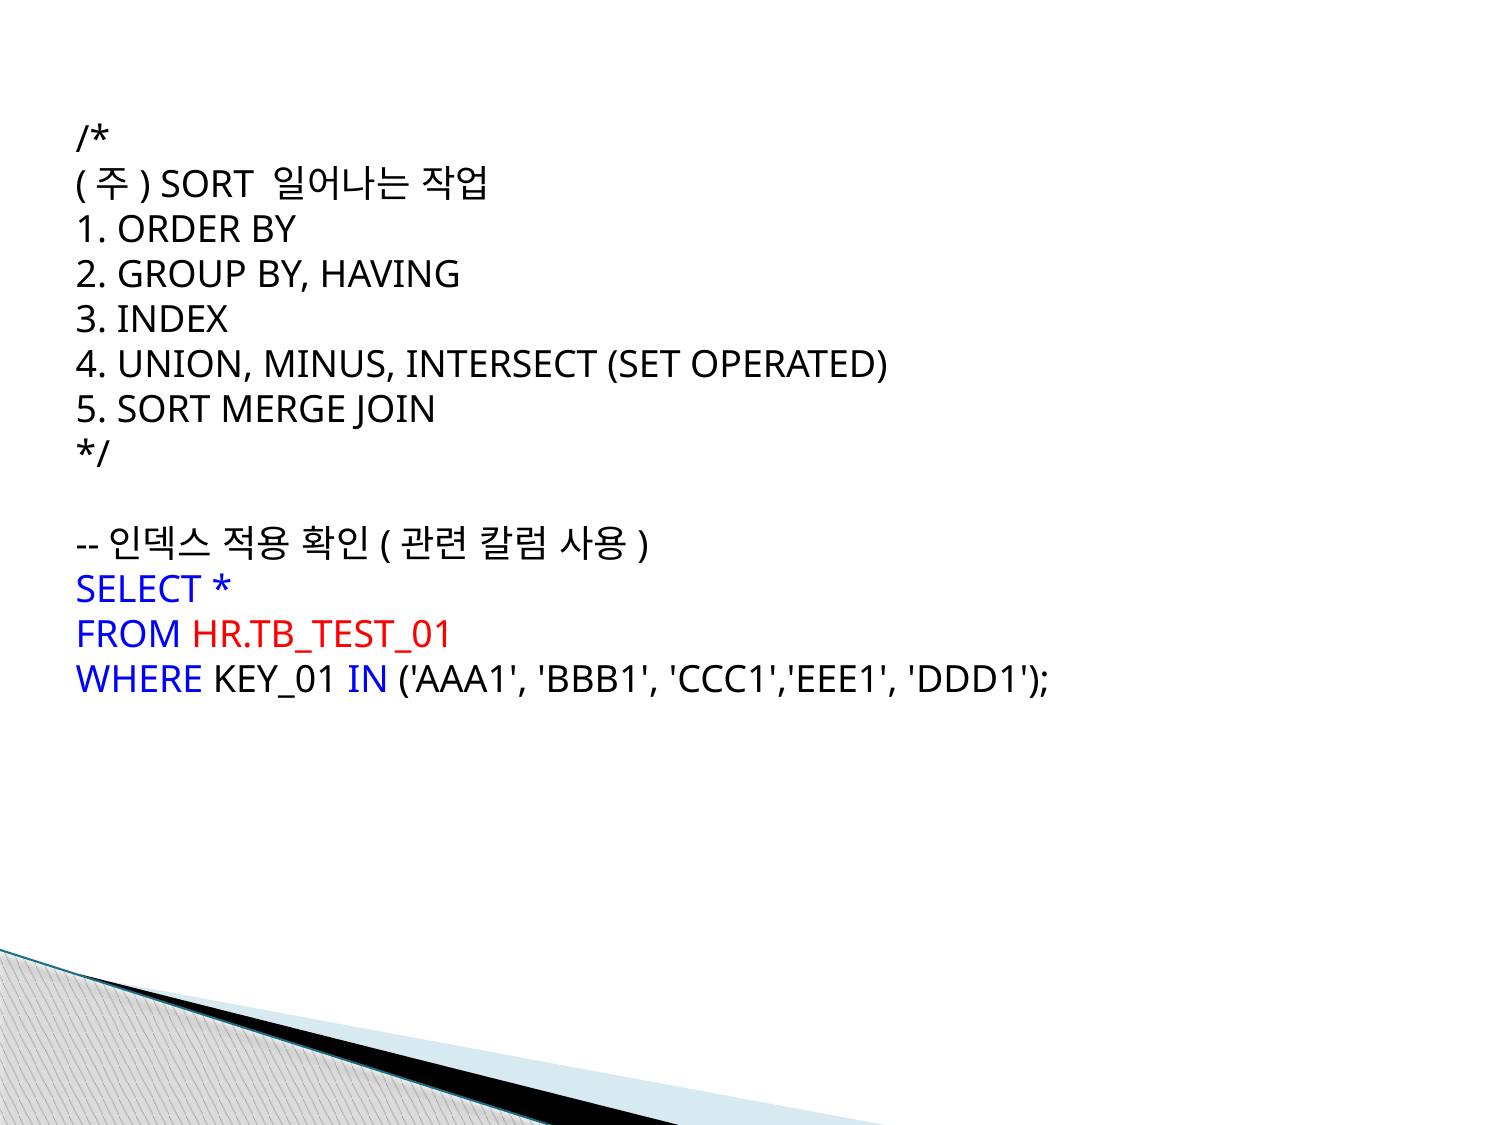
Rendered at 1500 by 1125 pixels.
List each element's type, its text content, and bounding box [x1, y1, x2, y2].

text_box /* (주) SORT 일어나는 작업 1. ORDER BY 2. GROUP BY, HAVING 3. INDEX 4. UNION, MINUS, INTERSECT (SET OPERATED) 5. SORT MERGE JOIN */ --인덱스 적용 확인(관련 칼럼 사용) SELECT * FROM HR.TB_TEST_01 WHERE KEY_01 IN ('AAA1', 'BBB1', 'CCC1','EEE1', 'DDD1'); [60, 62, 1439, 1063]
